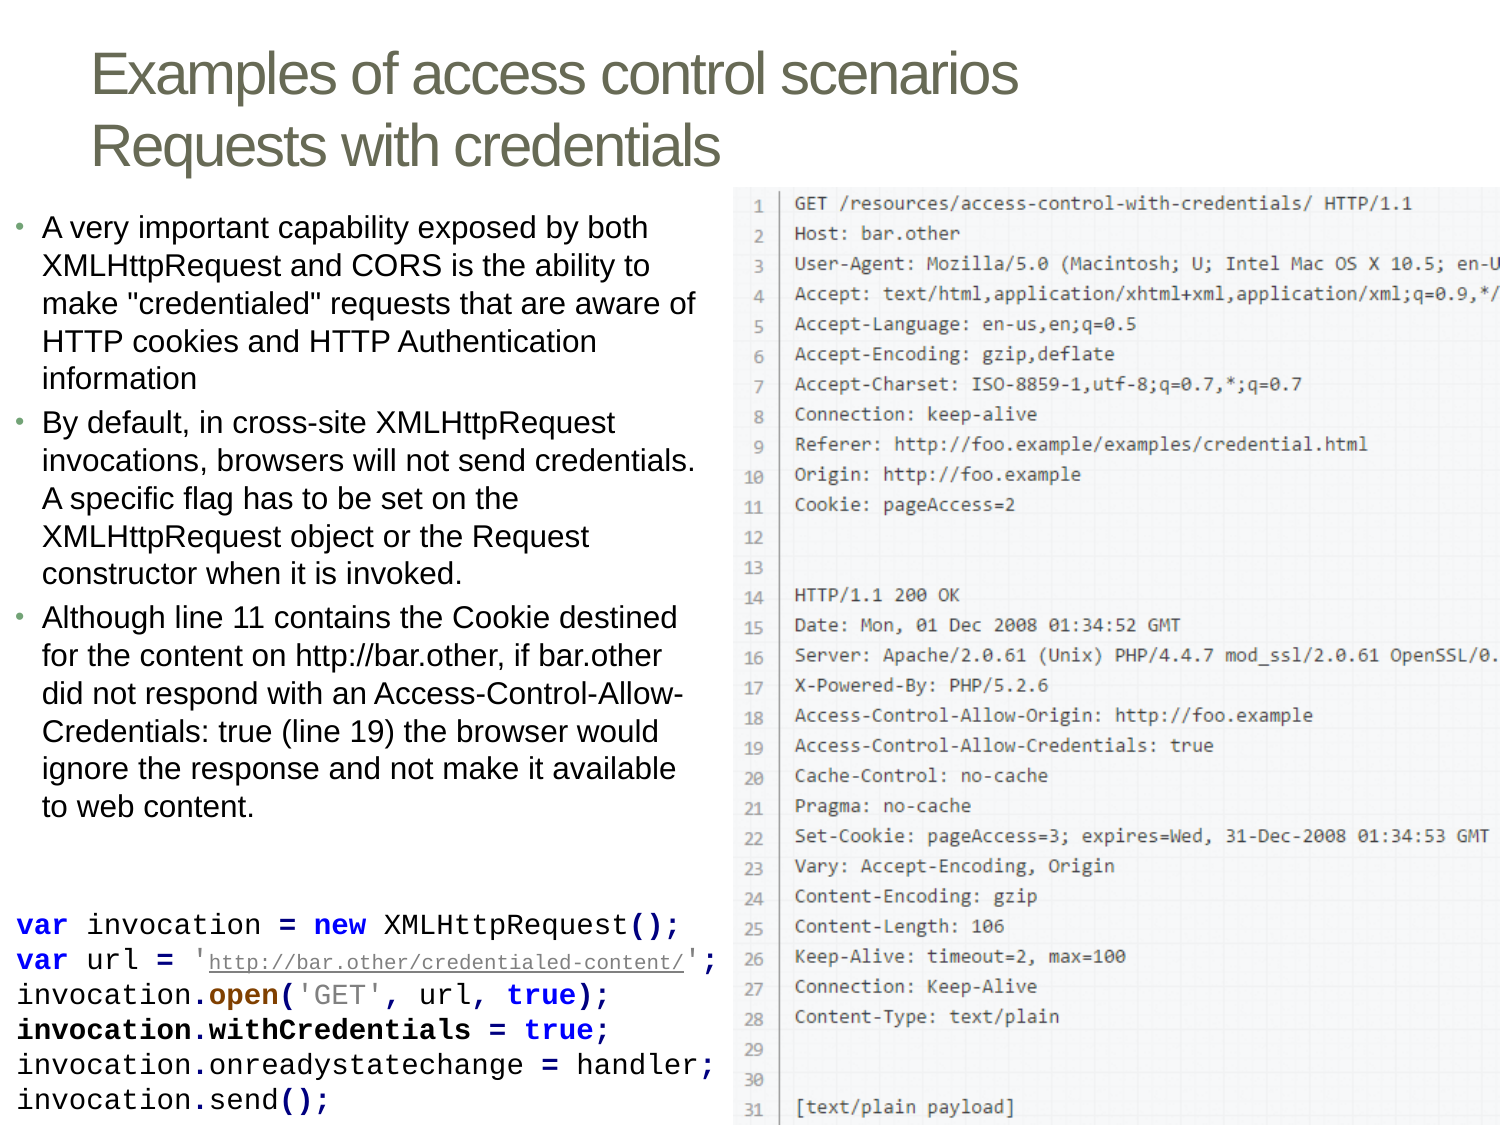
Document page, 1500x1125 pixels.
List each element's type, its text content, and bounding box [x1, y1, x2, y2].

text_box var invocation = new XMLHttpRequest(); var url = 'http://bar.other/credentialed-content/'; invocation.open('GET', url, true); invocation.withCredentials = true; invocation.onreadystatechange = handler; invocation.send(); [1, 897, 729, 1123]
title Examples of access control scenarios Requests with credentials [75, 24, 1425, 188]
picture [732, 187, 1500, 1125]
list A very important capability exposed by both XMLHttpRequest and CORS is the ability to make "credentialed" requests that are aware of HTTP cookies and HTTP Authentication information By default, in cross-site XMLHttpRequest invocations, browsers will not send credentials. A specific flag has to be set on the XMLHttpRequest object or the Request constructor when it is invoked. Although line 11 contains the Cookie destined for the content on http://bar.other, if bar.other did not respond with an Access-Control-Allow-Credentials: true (line 19) the browser would ignore the response and not make it available to web content. [0, 200, 713, 850]
